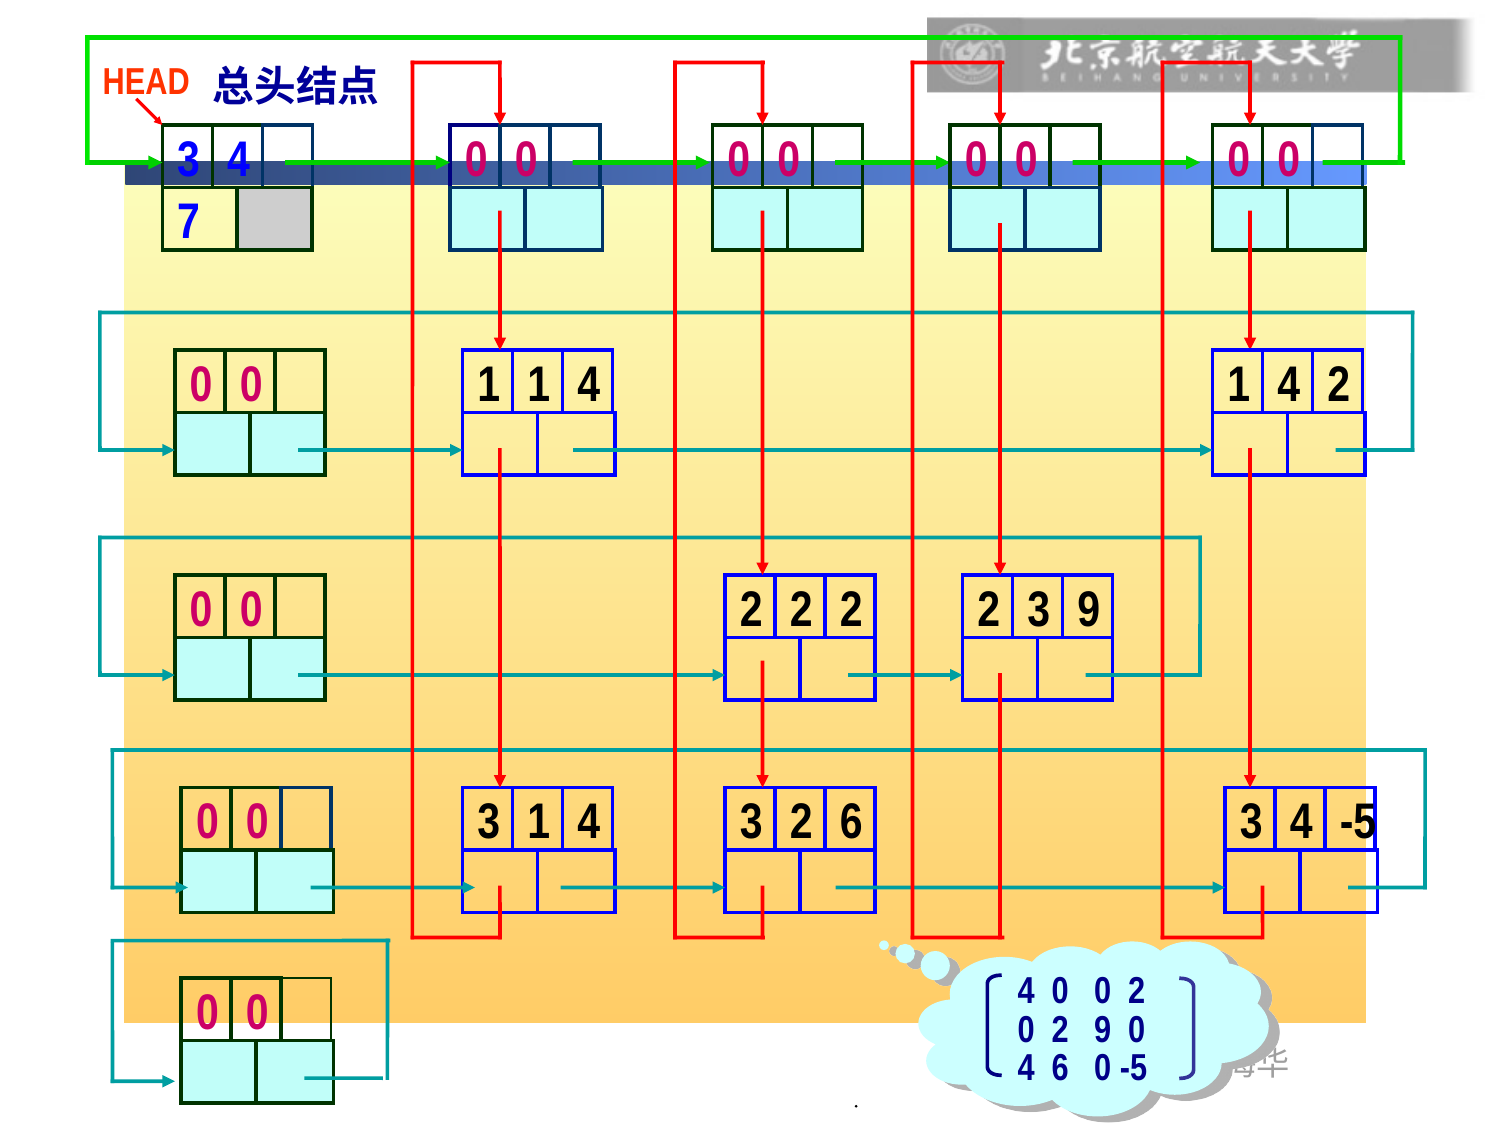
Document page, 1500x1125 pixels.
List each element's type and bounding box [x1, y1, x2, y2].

text_box [87, 37, 1426, 1104]
text_box [855, 940, 1269, 1117]
picture [927, 0, 1500, 102]
